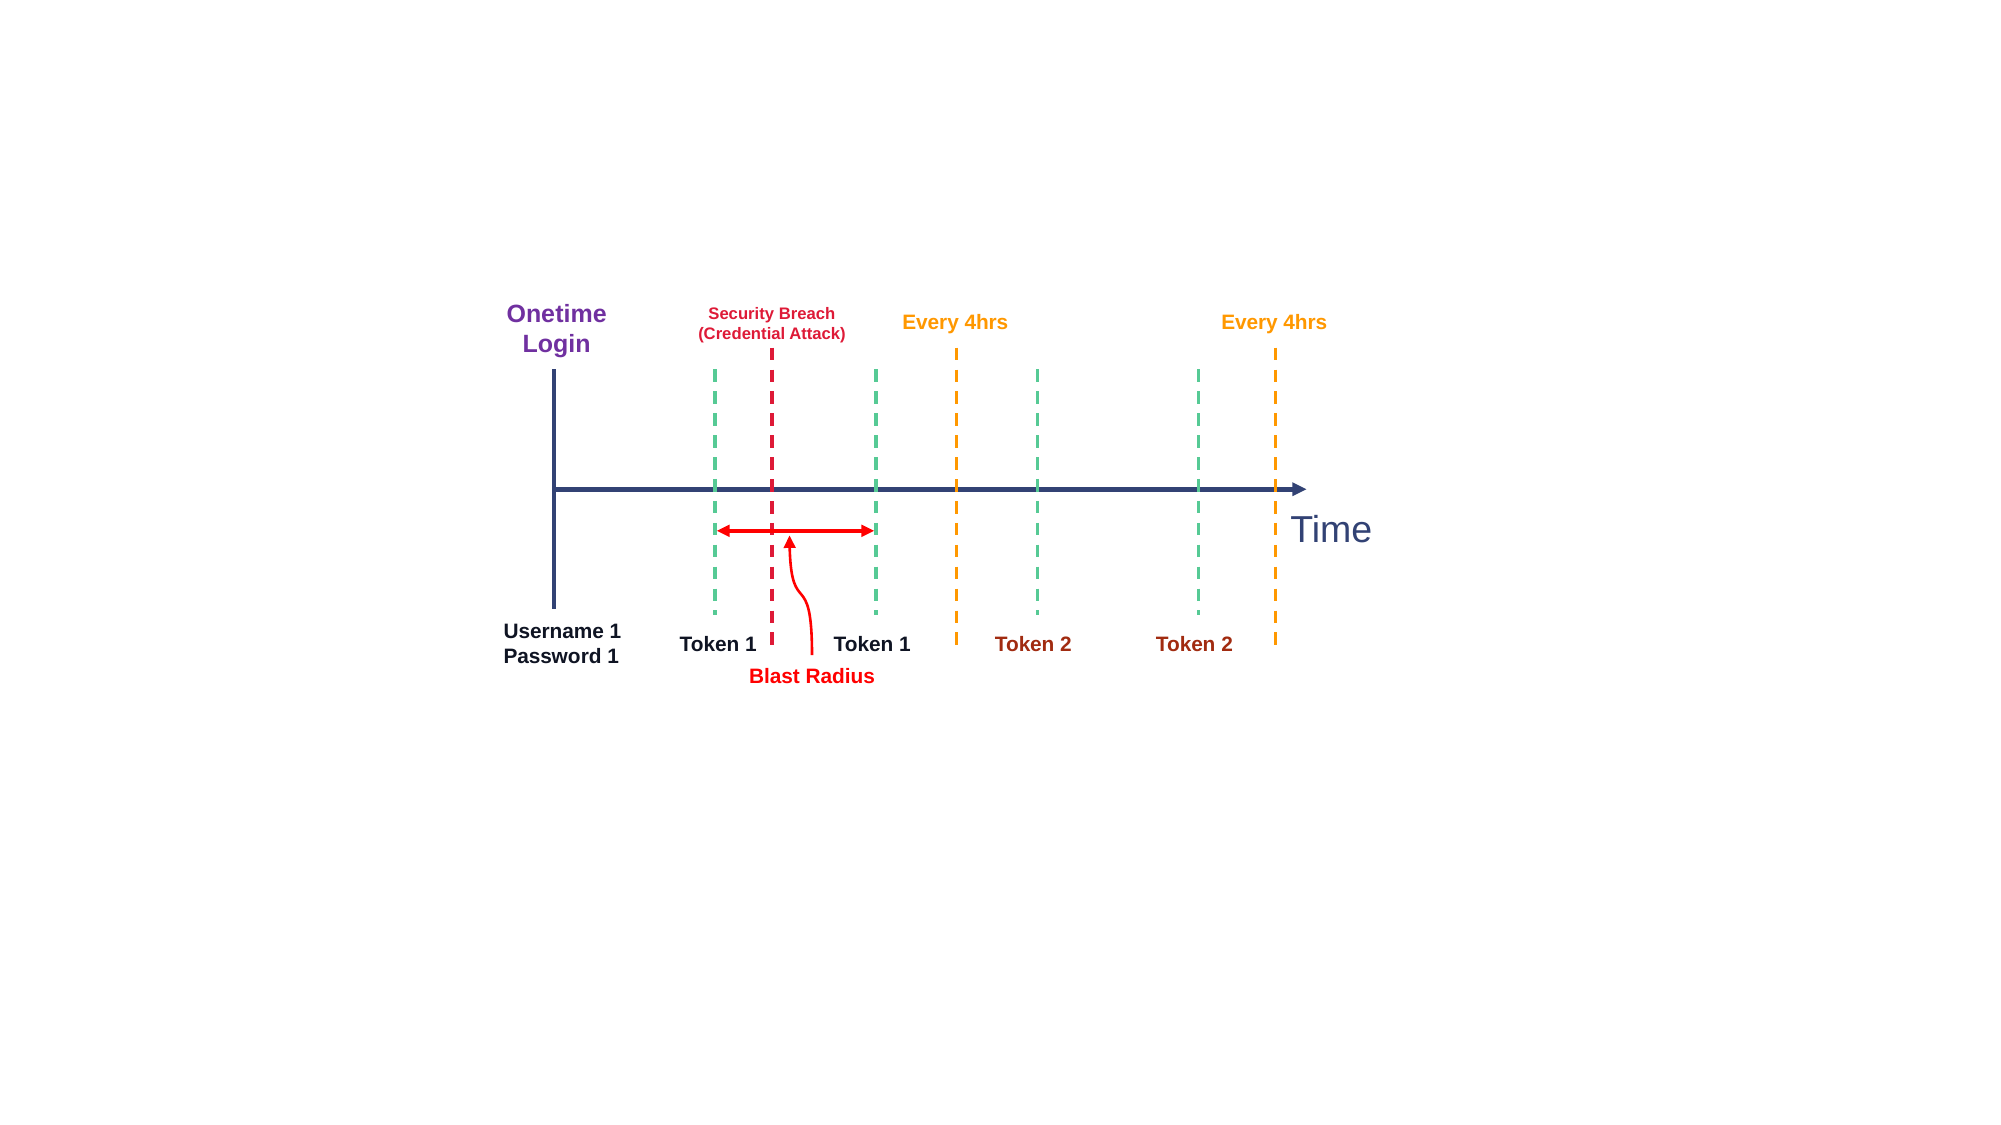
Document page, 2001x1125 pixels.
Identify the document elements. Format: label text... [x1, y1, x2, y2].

text_box Token 2 [1141, 622, 1256, 663]
text_box Username 1 Password 1 [488, 610, 645, 675]
text_box Onetime Login [488, 290, 625, 365]
text_box Token 2 [980, 622, 1095, 663]
text_box Time [1276, 497, 1402, 557]
text_box Token 1 [664, 622, 779, 663]
text_box Every 4hrs [887, 301, 1026, 342]
text_box Every 4hrs [1206, 301, 1345, 342]
text_box Security Breach (Credential Attack) [679, 295, 865, 336]
text_box Token 1 [818, 622, 934, 663]
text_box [740, 584, 861, 607]
text_box Blast Radius [719, 655, 905, 696]
